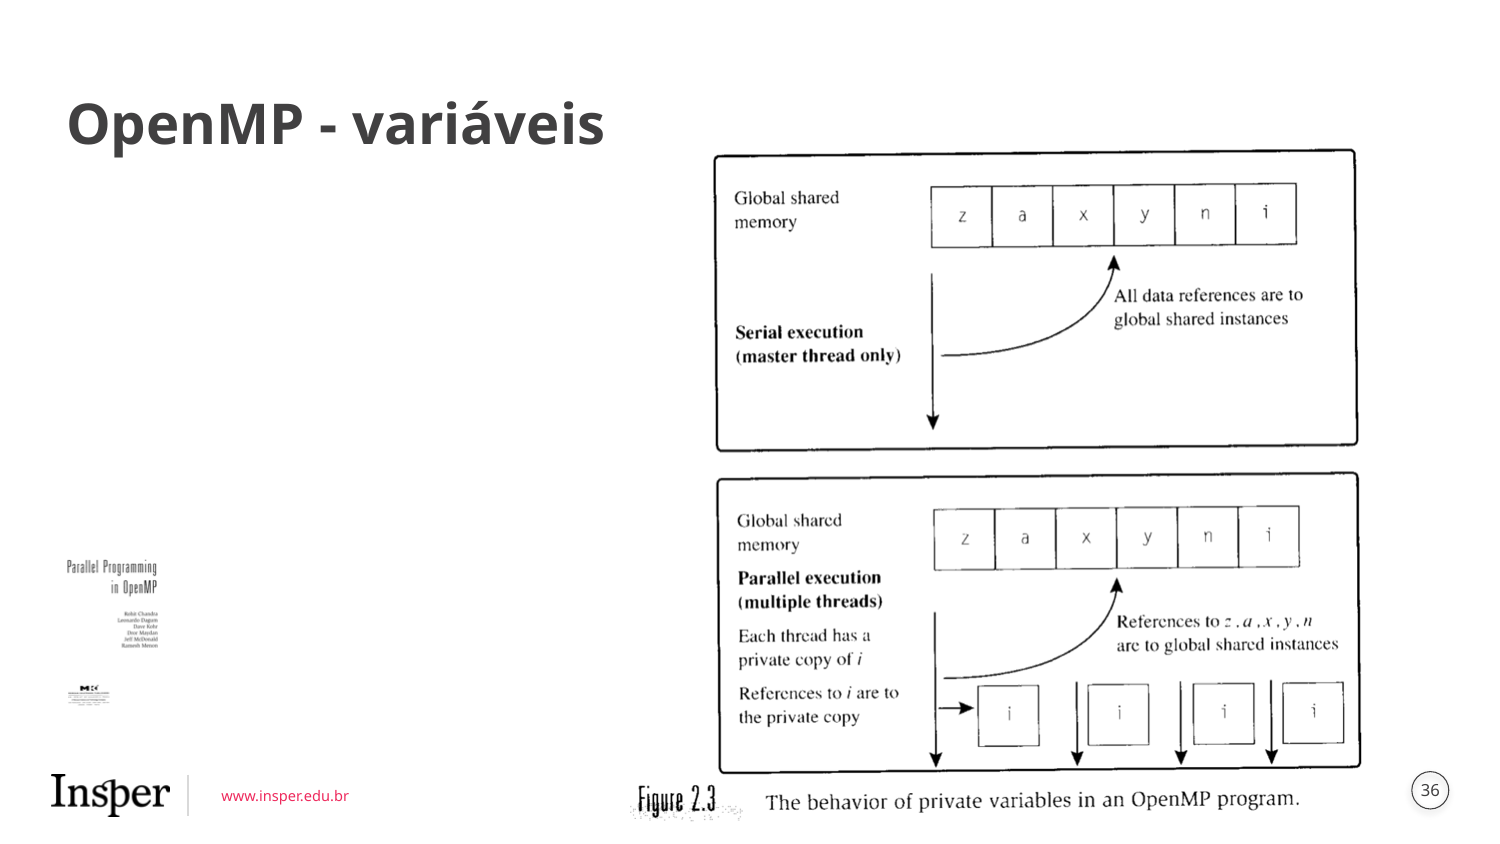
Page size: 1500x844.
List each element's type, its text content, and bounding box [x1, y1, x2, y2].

picture [34, 554, 164, 713]
title OpenMP - variáveis [51, 72, 1449, 167]
picture [629, 121, 1370, 844]
picture [51, 774, 170, 817]
